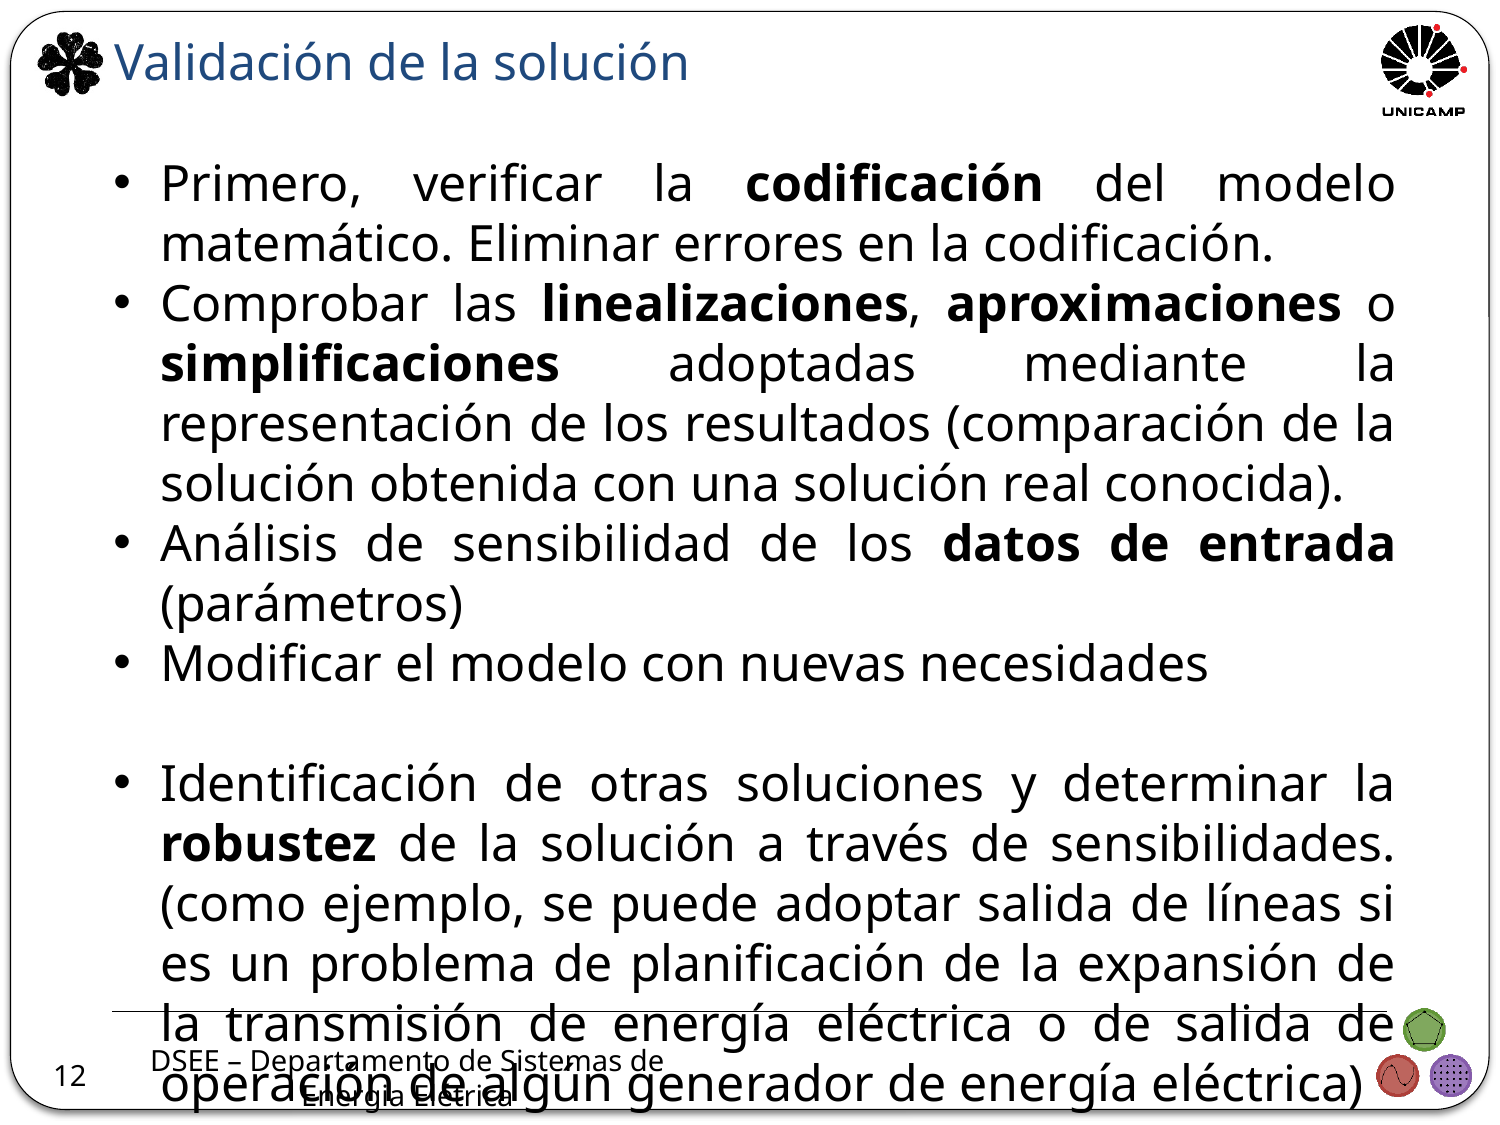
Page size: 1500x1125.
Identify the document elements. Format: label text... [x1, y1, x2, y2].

slide_number 12 [41, 1048, 98, 1106]
text_box Validación de la solución [100, 30, 1500, 106]
text_box Primero, verificar la codificación del modelo matemático. Eliminar errores en la codificación. Comprobar las linealizaciones, aproximaciones o simplificaciones adoptadas mediante la representación de los resultados (comparación de la solución obtenida con una solución real conocida). Análisis de sensibilidad de los datos de entrada (parámetros) Modificar el modelo con nuevas necesidades Identificación de otras soluciones y determinar la robustez de la solución a través de sensibilidades. (como ejemplo, se puede adoptar salida de líneas si es un problema de planificación de la expansión de la transmisión de energía eléctrica o de salida de operación de algún generador de energía eléctrica) [98, 143, 1412, 1125]
picture [1412, 1008, 1472, 1097]
picture [1381, 106, 1467, 116]
picture [12, 17, 110, 112]
picture [1381, 24, 1467, 30]
